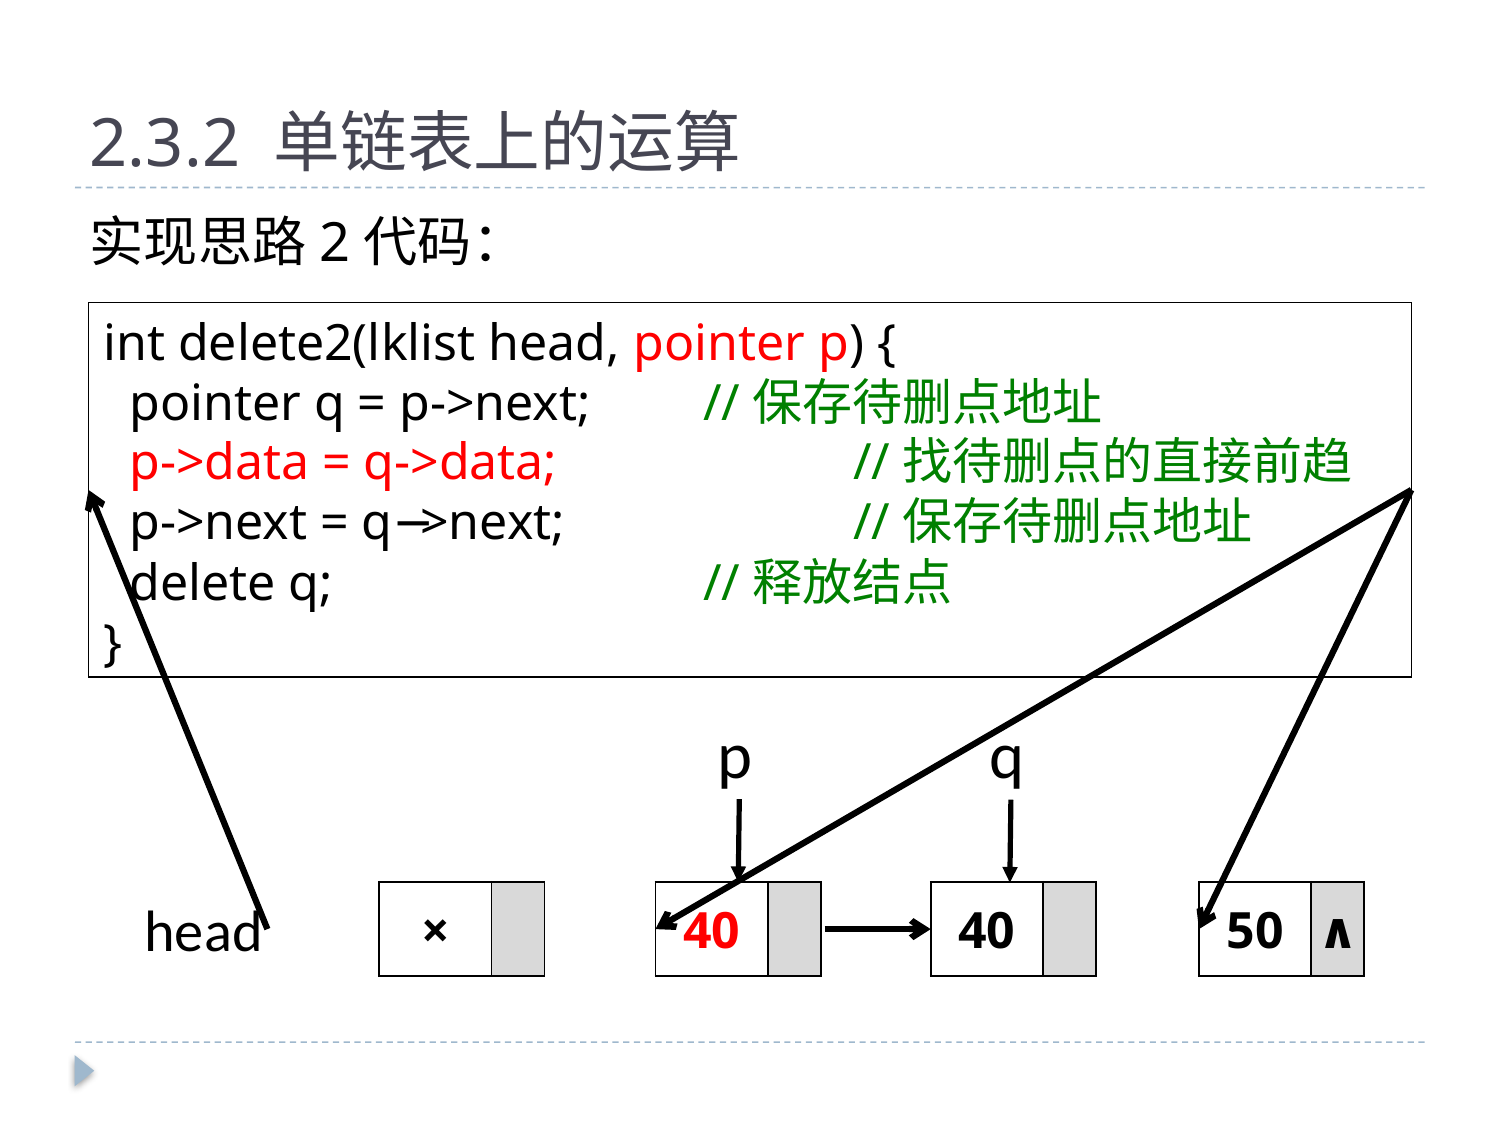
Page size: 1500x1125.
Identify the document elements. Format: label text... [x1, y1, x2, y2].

table_header ∧ [1312, 883, 1363, 975]
title 2.3.2 单链表上的运算 [75, 24, 1425, 188]
text_box head [129, 886, 278, 971]
table_header [492, 883, 544, 975]
text_box p [703, 704, 768, 799]
text_box q [974, 704, 1040, 800]
table_header × [380, 883, 491, 975]
table_header 40 [932, 883, 1042, 975]
table_header [1044, 883, 1095, 975]
table_header 40 [656, 883, 767, 975]
text_box int delete2(lklist head, pointer p) { pointer q = p->next; //保存待删点地址 p->data = q->data; //找待删点的直接前趋 p->next = q−>next; //保存待删点地址 delete q; //释放结点 } [88, 302, 1412, 678]
list 实现思路2代码： [75, 200, 1425, 1006]
table_header 50 [1200, 883, 1310, 975]
table_header [769, 883, 820, 975]
